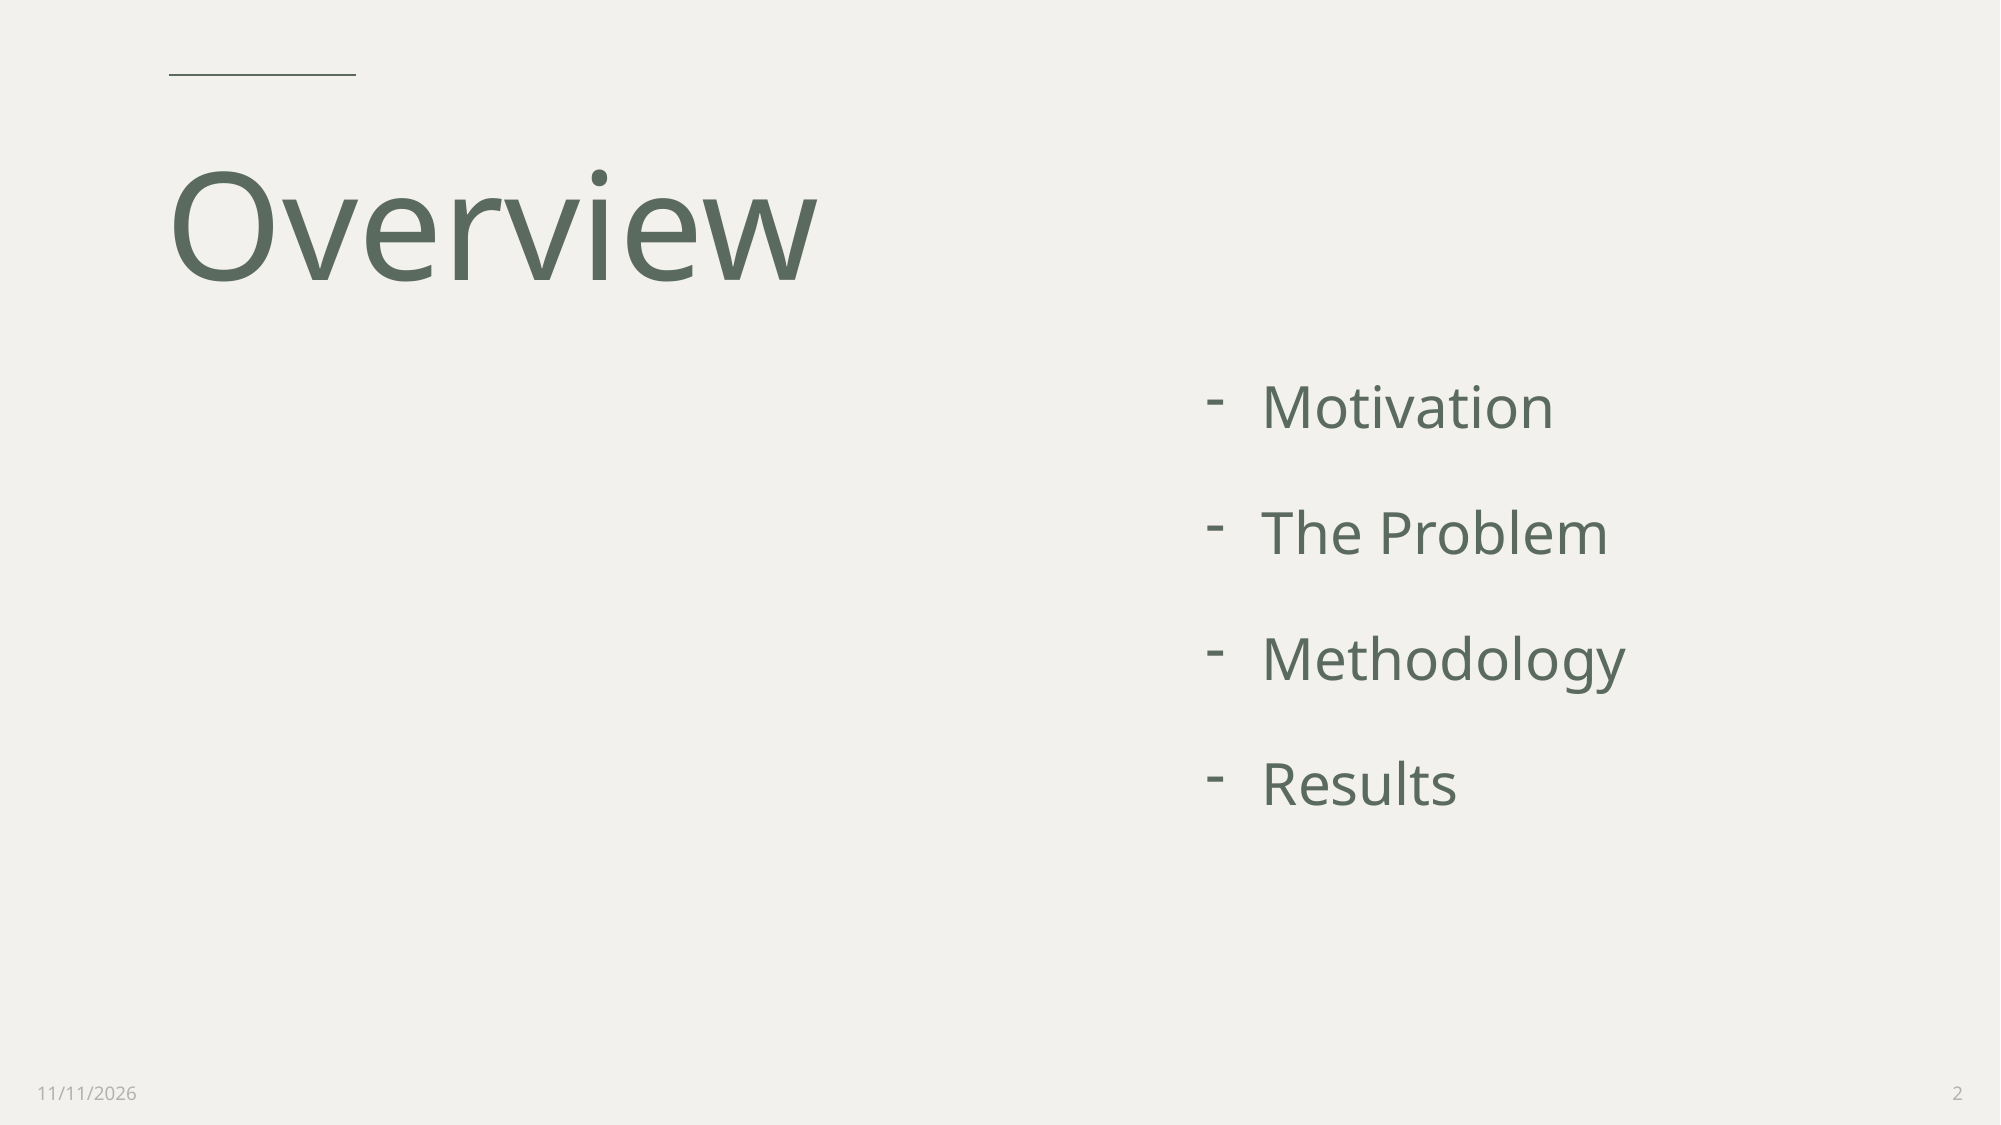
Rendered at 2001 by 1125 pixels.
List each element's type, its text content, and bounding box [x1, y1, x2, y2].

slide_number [21, 1064, 472, 1124]
list Motivation The Problem Methodology Results [1190, 328, 1957, 886]
title Overview [150, 143, 1000, 512]
slide_number 2 [1528, 1064, 1979, 1124]
